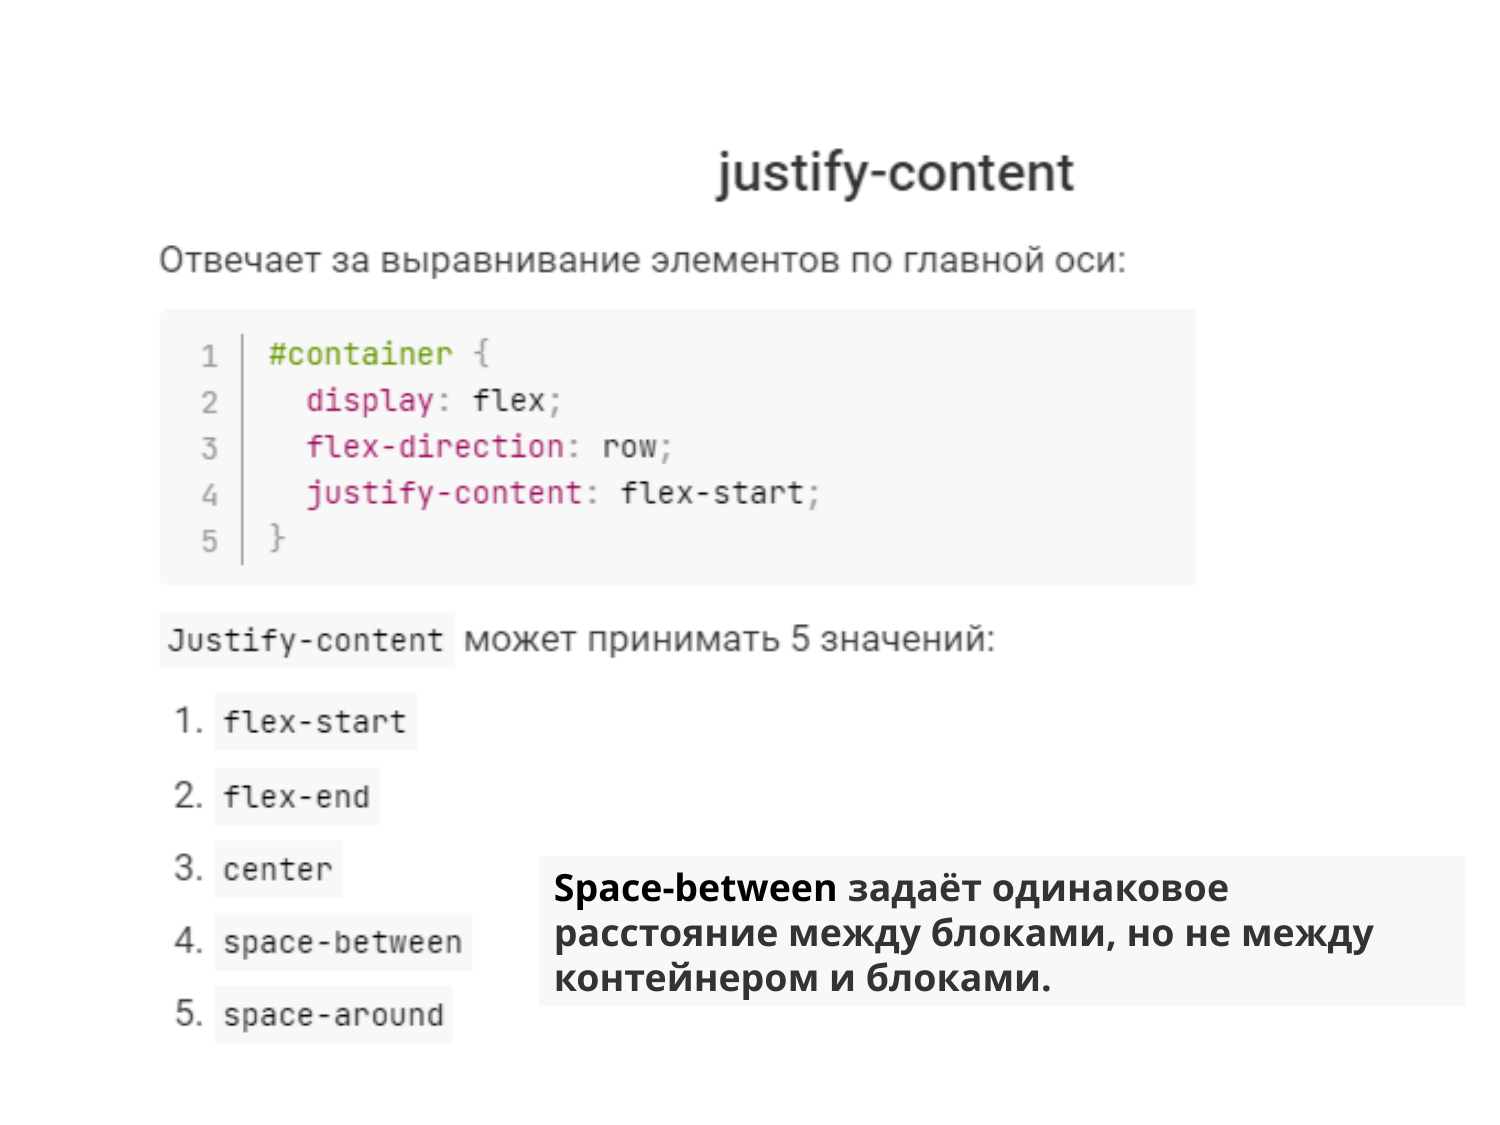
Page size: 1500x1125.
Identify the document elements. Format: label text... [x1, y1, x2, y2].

text_box Space-between задаёт одинаковое расстояние между блоками, но не между контейнером и блоками. [1200, 856, 1465, 1007]
picture [105, 93, 1196, 1052]
